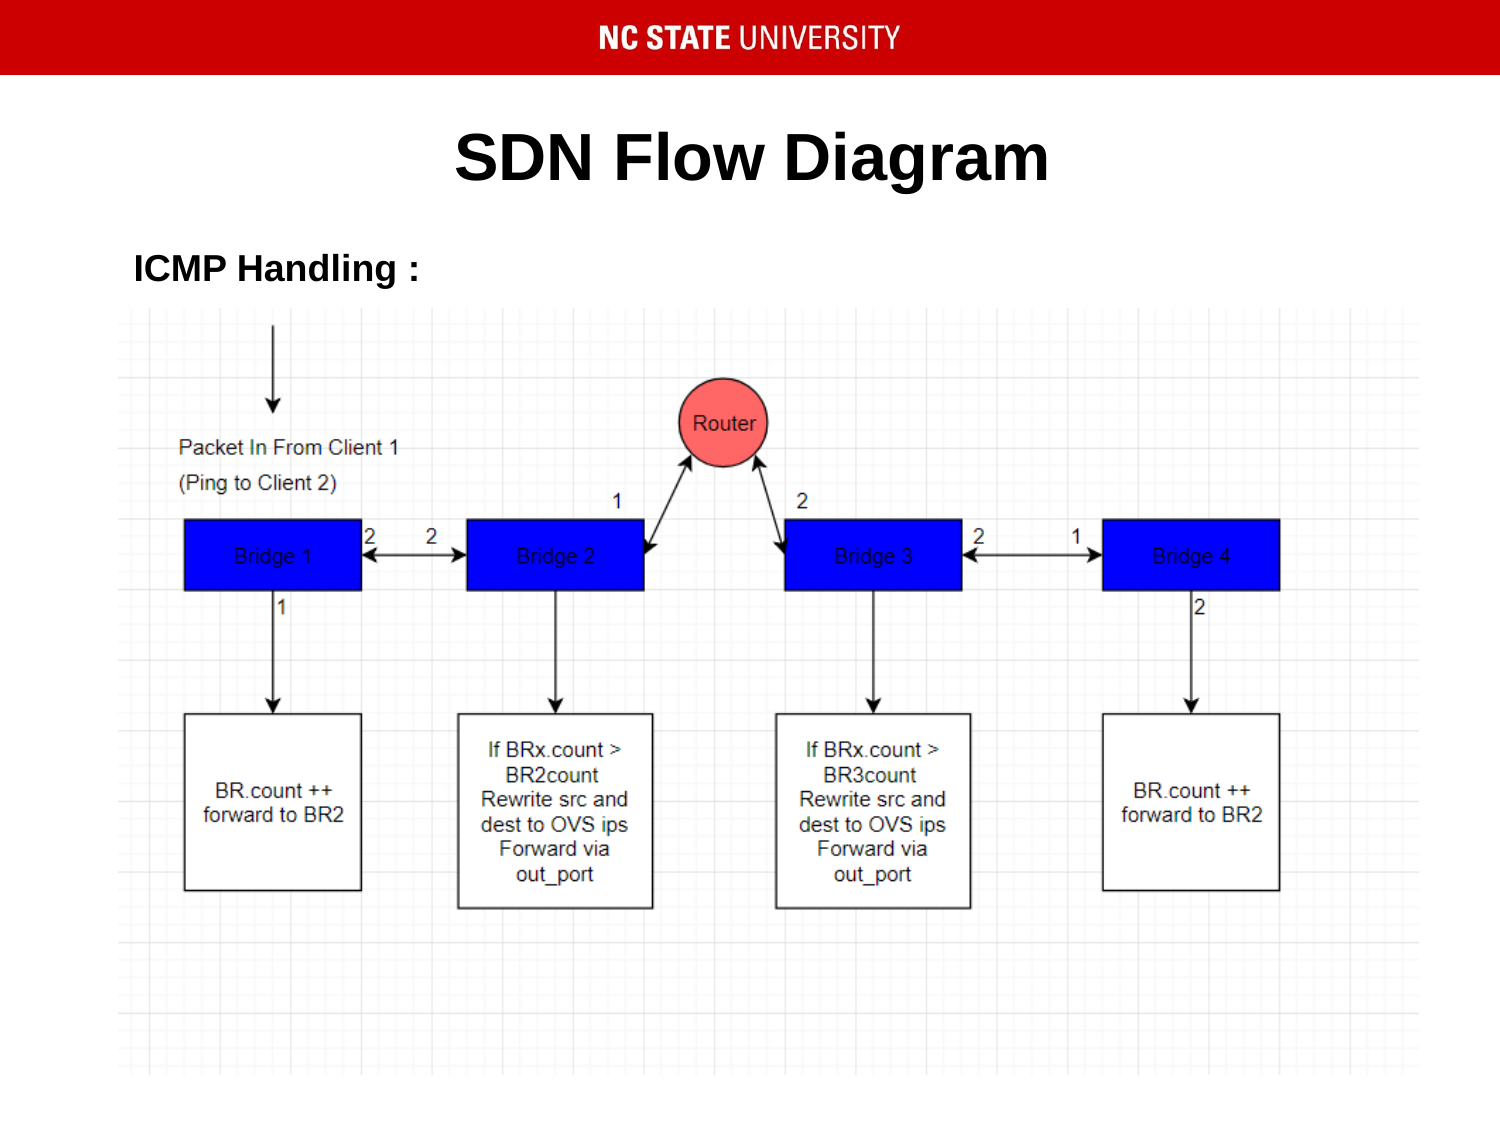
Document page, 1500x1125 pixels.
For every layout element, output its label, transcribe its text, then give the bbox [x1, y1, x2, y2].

title SDN Flow Diagram [75, 103, 1431, 205]
picture [0, 0, 1500, 75]
picture [118, 308, 1419, 1076]
text_box ICMP Handling : [118, 228, 715, 308]
